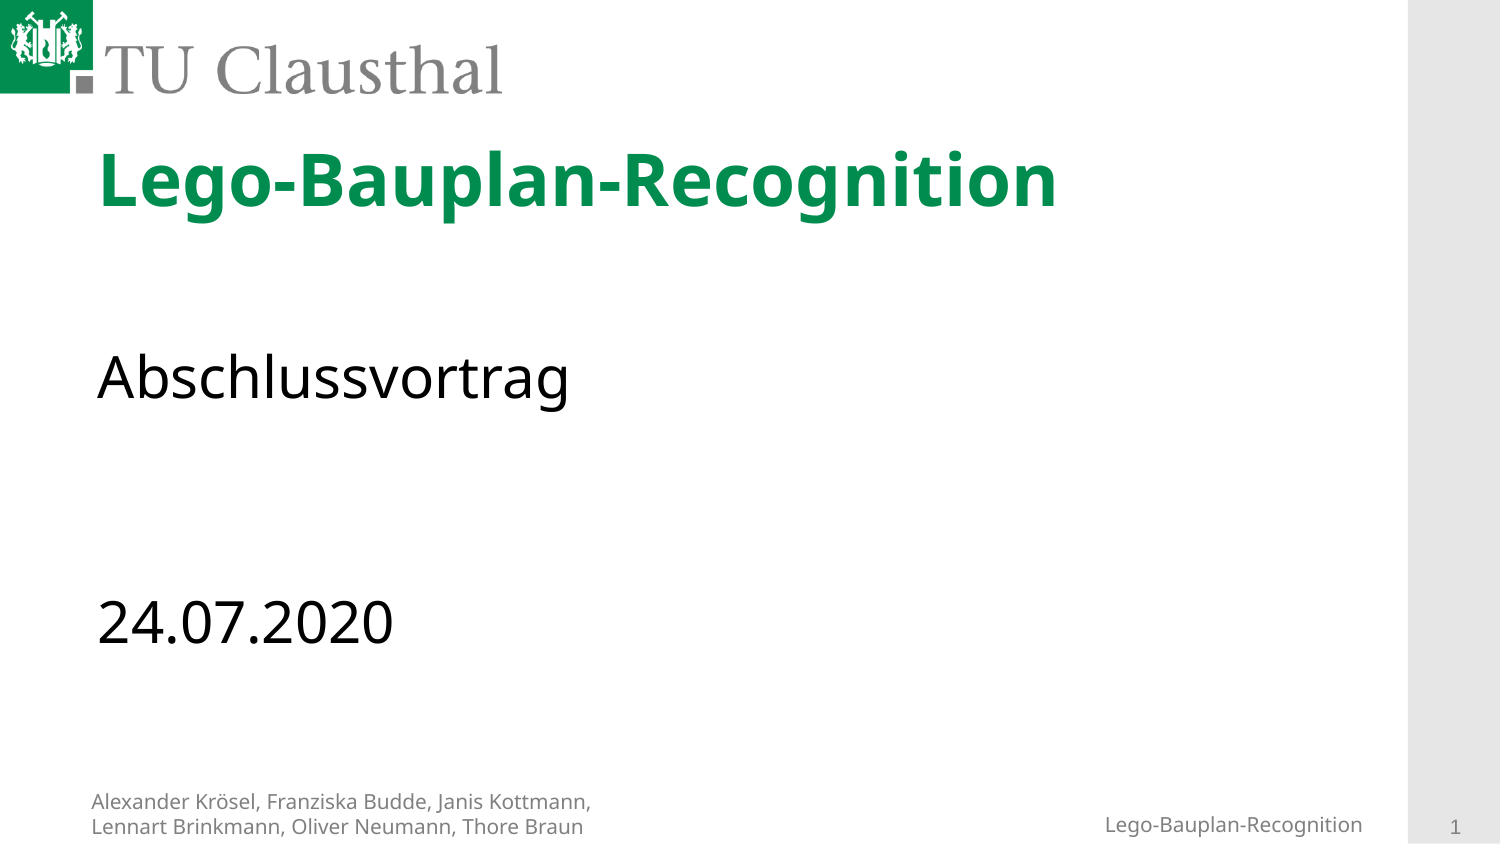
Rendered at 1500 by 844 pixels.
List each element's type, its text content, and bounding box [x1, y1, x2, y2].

text_box Lego-Bauplan-Recognition [83, 126, 1353, 316]
picture [0, 0, 502, 94]
text_box Abschlussvortrag 24.07.2020 [83, 333, 1353, 626]
